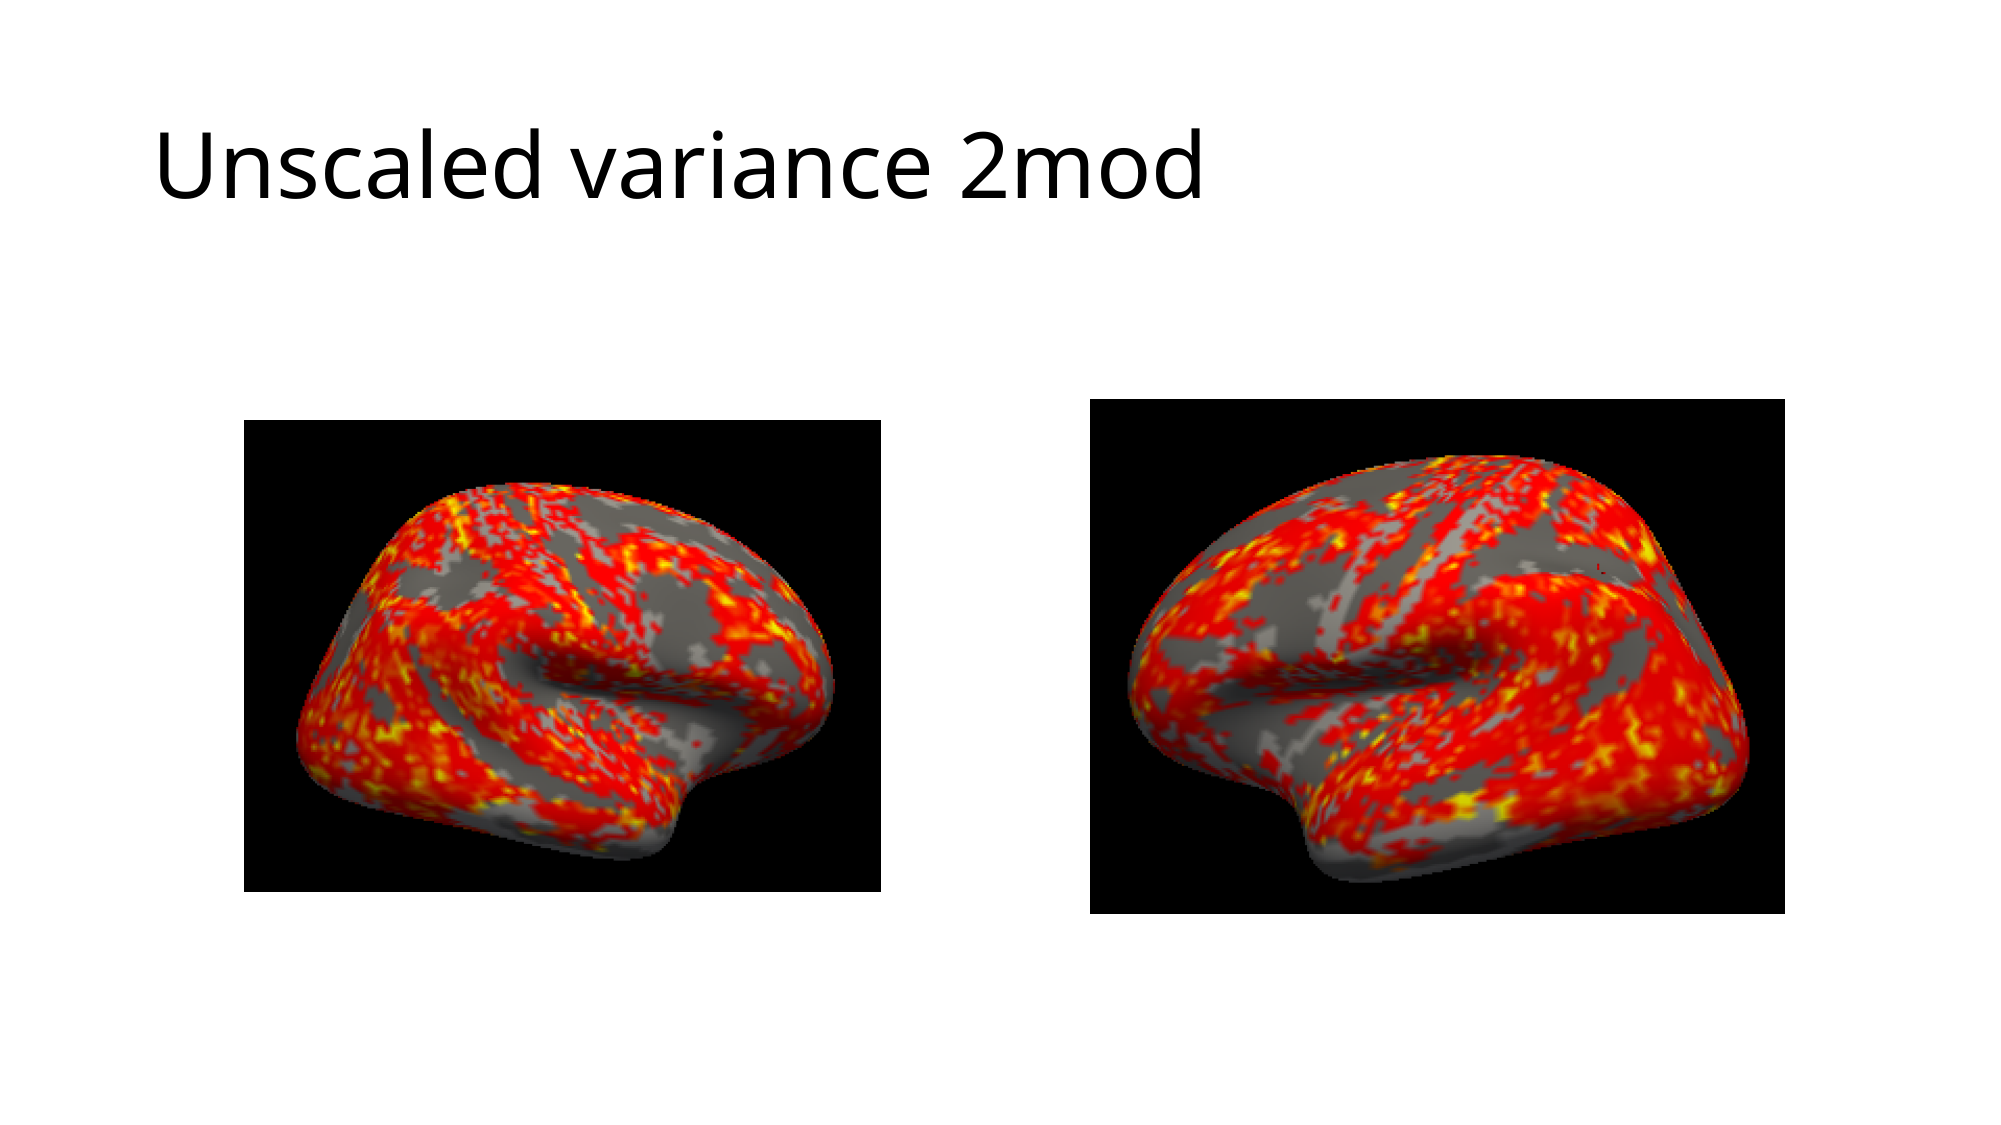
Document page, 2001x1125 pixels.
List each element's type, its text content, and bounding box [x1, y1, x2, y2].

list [1090, 399, 1785, 914]
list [244, 420, 881, 892]
title Unscaled variance 2mod [137, 59, 1863, 278]
